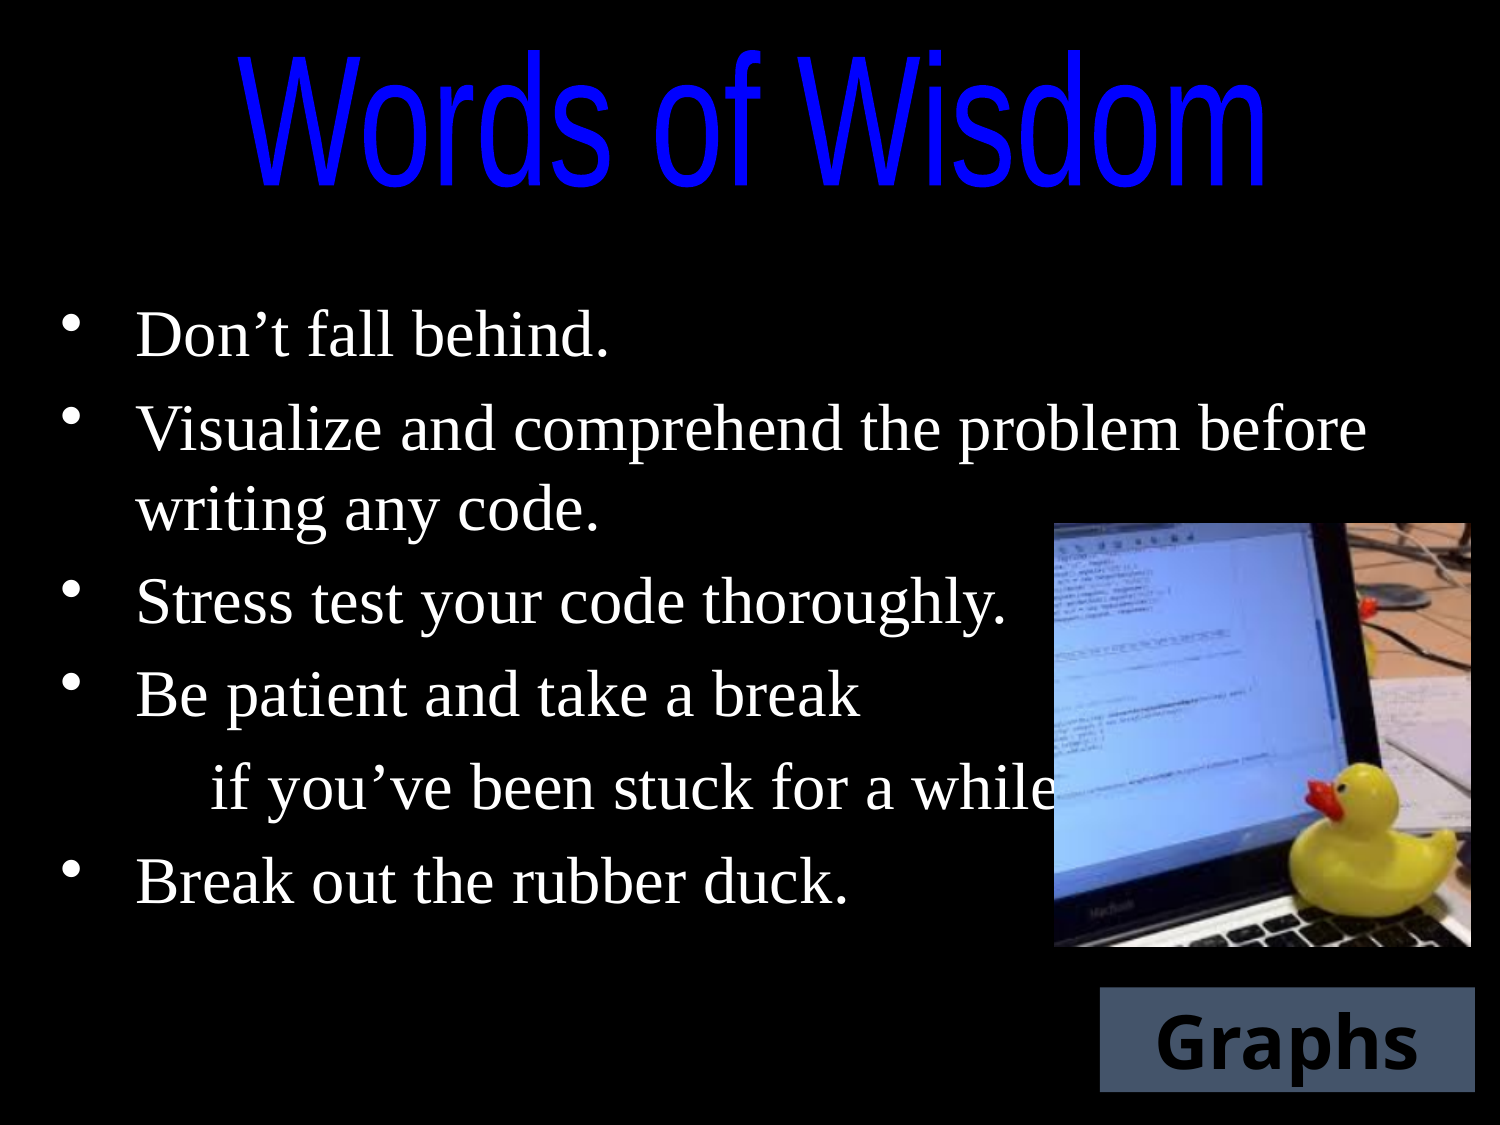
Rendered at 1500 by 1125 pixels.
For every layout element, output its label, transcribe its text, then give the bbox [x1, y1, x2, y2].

text_box Don’t fall behind. Visualize and comprehend the problem before writing any code. Stress test your code thoroughly. Be patient and take a break if you’ve been stuck for a while. Break out the rubber duck. [45, 282, 1500, 924]
picture [1054, 523, 1471, 947]
